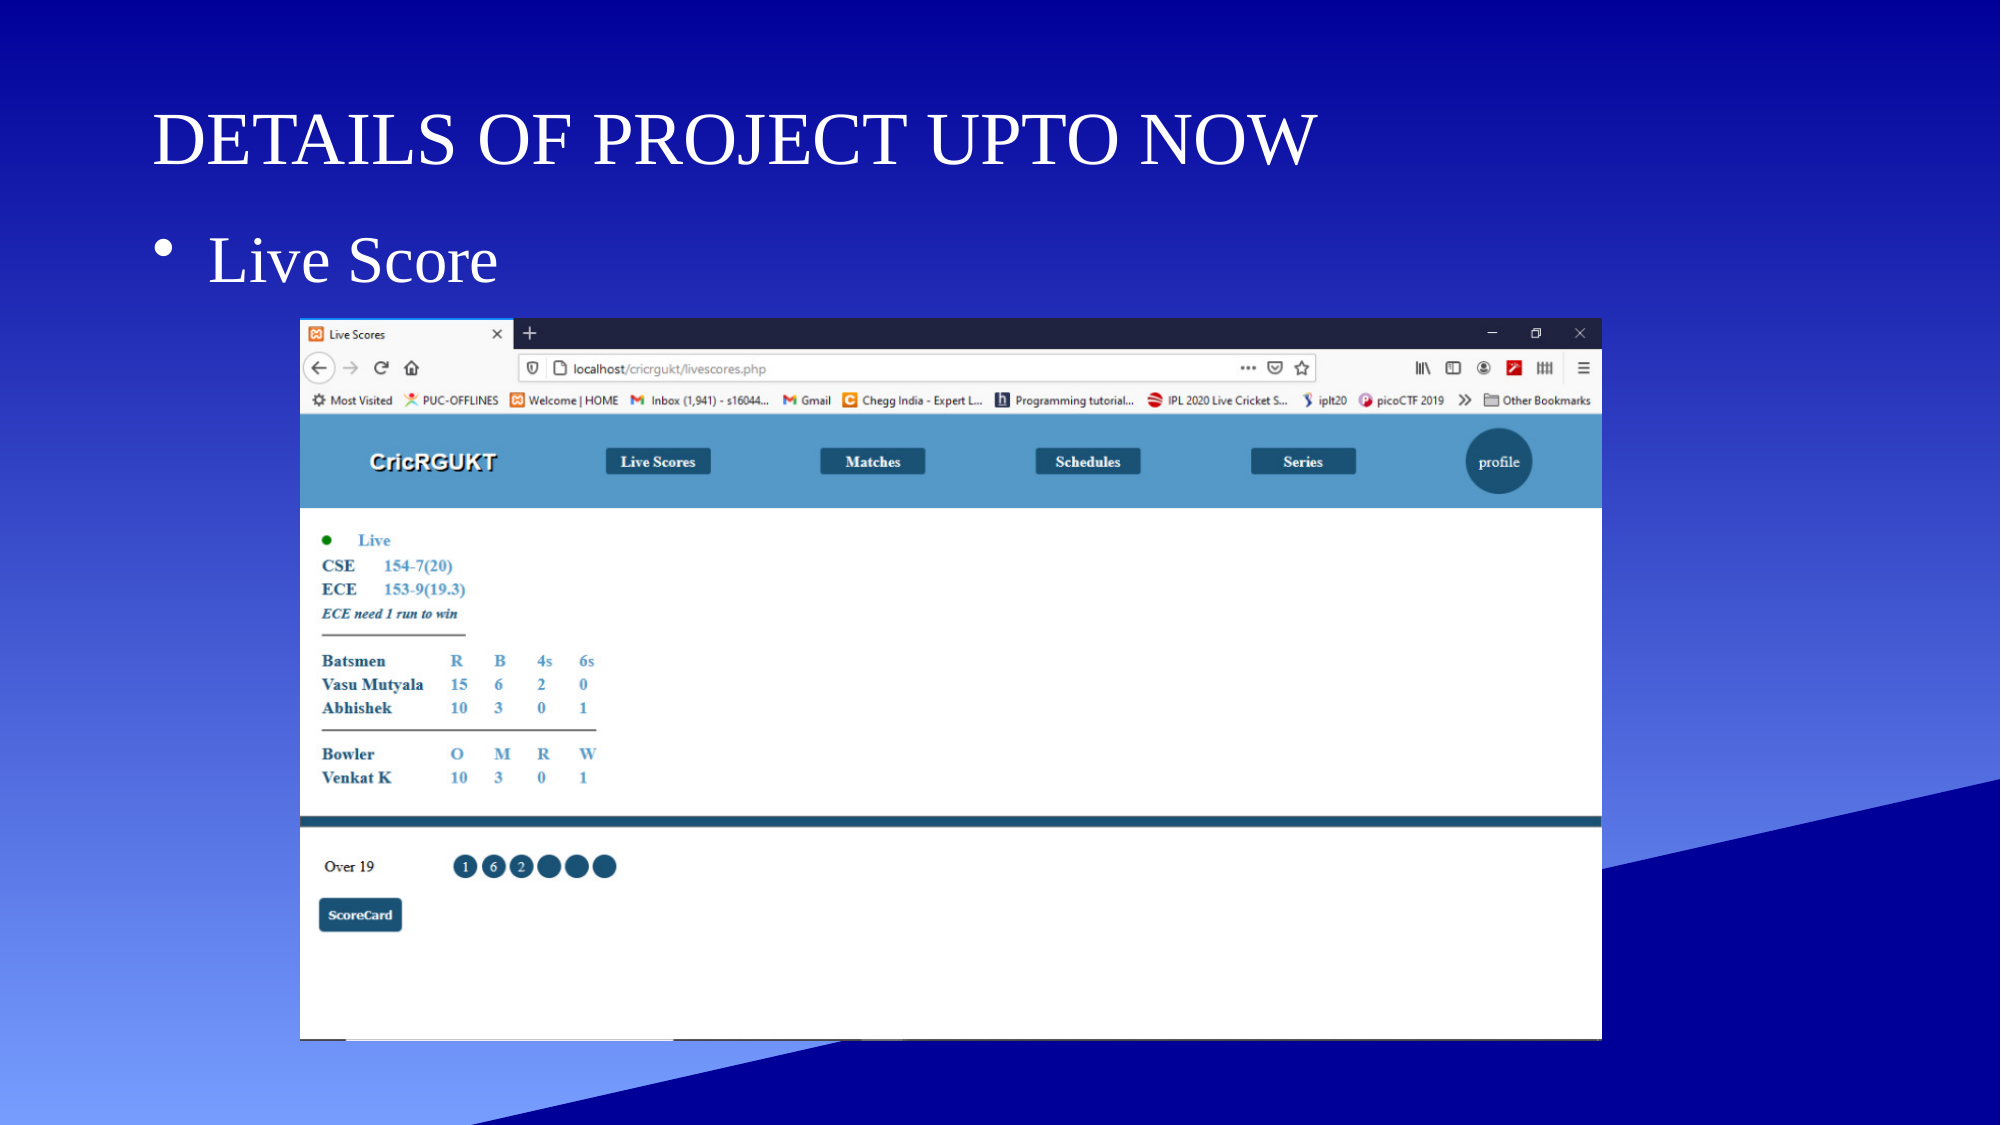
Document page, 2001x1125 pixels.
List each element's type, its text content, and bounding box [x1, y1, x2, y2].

title DETAILS OF PROJECT UPTO NOW [137, 59, 1863, 209]
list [300, 318, 1602, 1041]
list Live Score [137, 208, 988, 1014]
